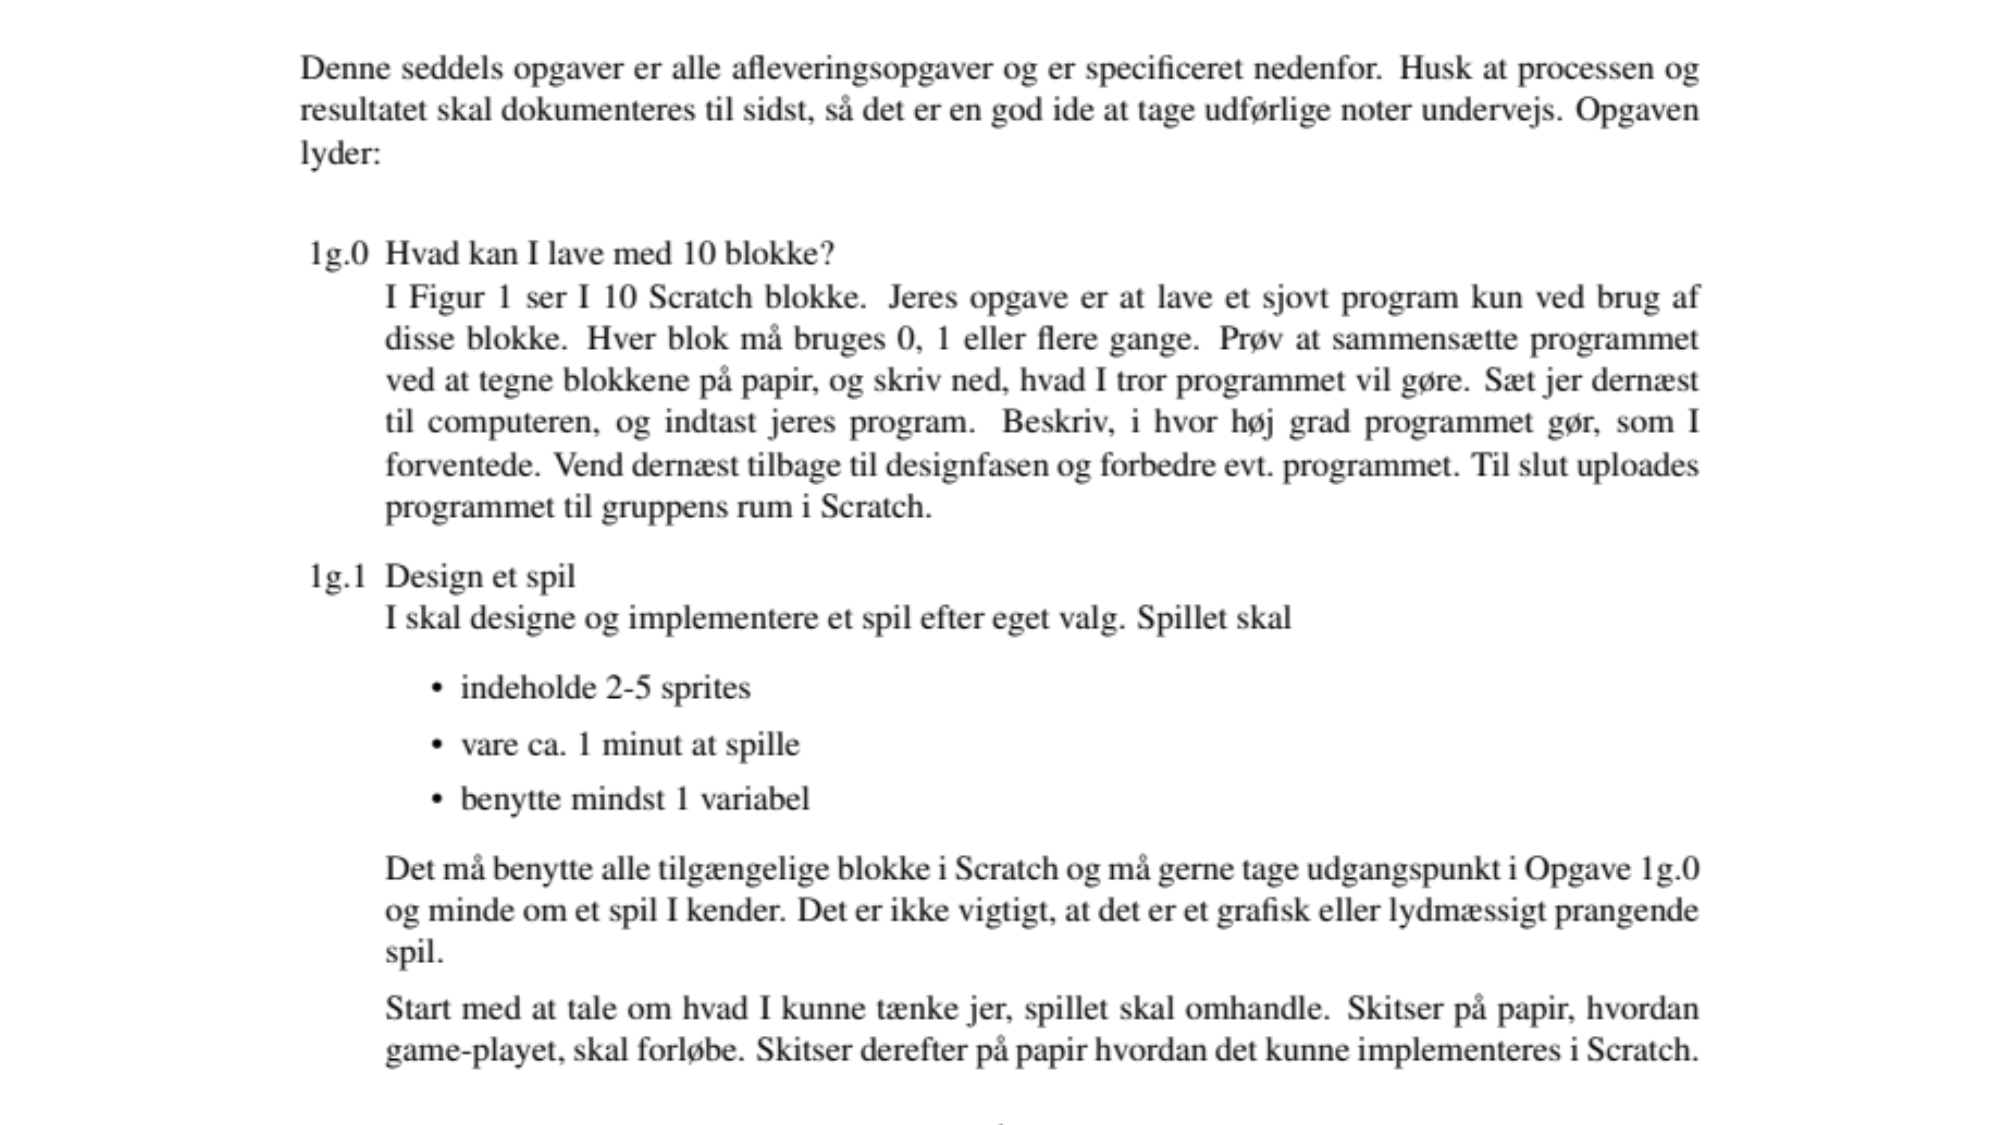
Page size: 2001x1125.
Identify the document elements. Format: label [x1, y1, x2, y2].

list [137, 0, 1863, 1125]
